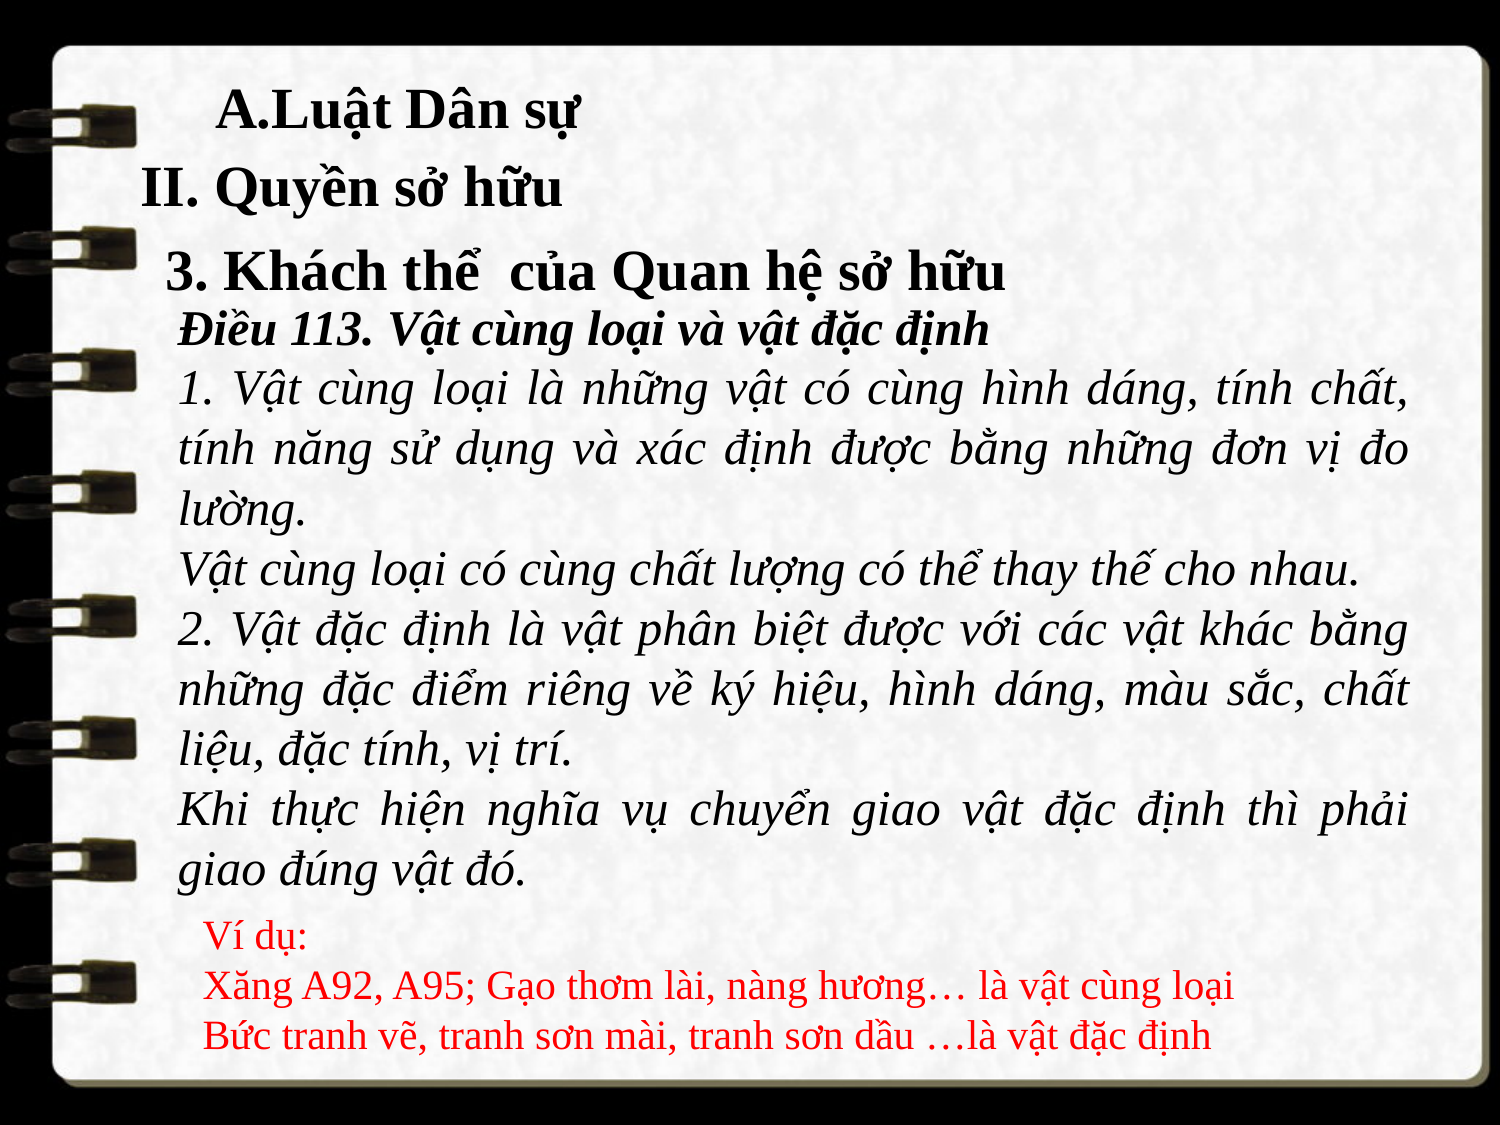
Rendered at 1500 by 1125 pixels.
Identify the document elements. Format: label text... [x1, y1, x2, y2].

picture [0, 0, 1500, 1125]
text_box Ví dụ: Xăng A92, A95; Gạo thơm lài, nàng hương… là vật cùng loại Bức tranh vẽ, tranh sơn mài, tranh sơn dầu …là vật đặc định [187, 900, 1438, 1067]
list A.Luật Dân sự II. Quyền sở hữu [125, 62, 1475, 250]
text_box 3. Khách thể của Quan hệ sở hữu [150, 224, 1313, 311]
text_box Điều 113. Vật cùng loại và vật đặc định 1. Vật cùng loại là những vật có cùng hình dáng, tính chất, tính năng sử dụng và xác định được bằng những đơn vị đo lường. Vật cùng loại có cùng chất lượng có thể thay thế cho nhau. 2. Vật đặc định là vật phân biệt được với các vật khác bằng những đặc điểm riêng về ký hiệu, hình dáng, màu sắc, chất liệu, đặc tính, vị trí. Khi thực hiện nghĩa vụ chuyển giao vật đặc định thì phải giao đúng vật đó. [162, 287, 1425, 954]
